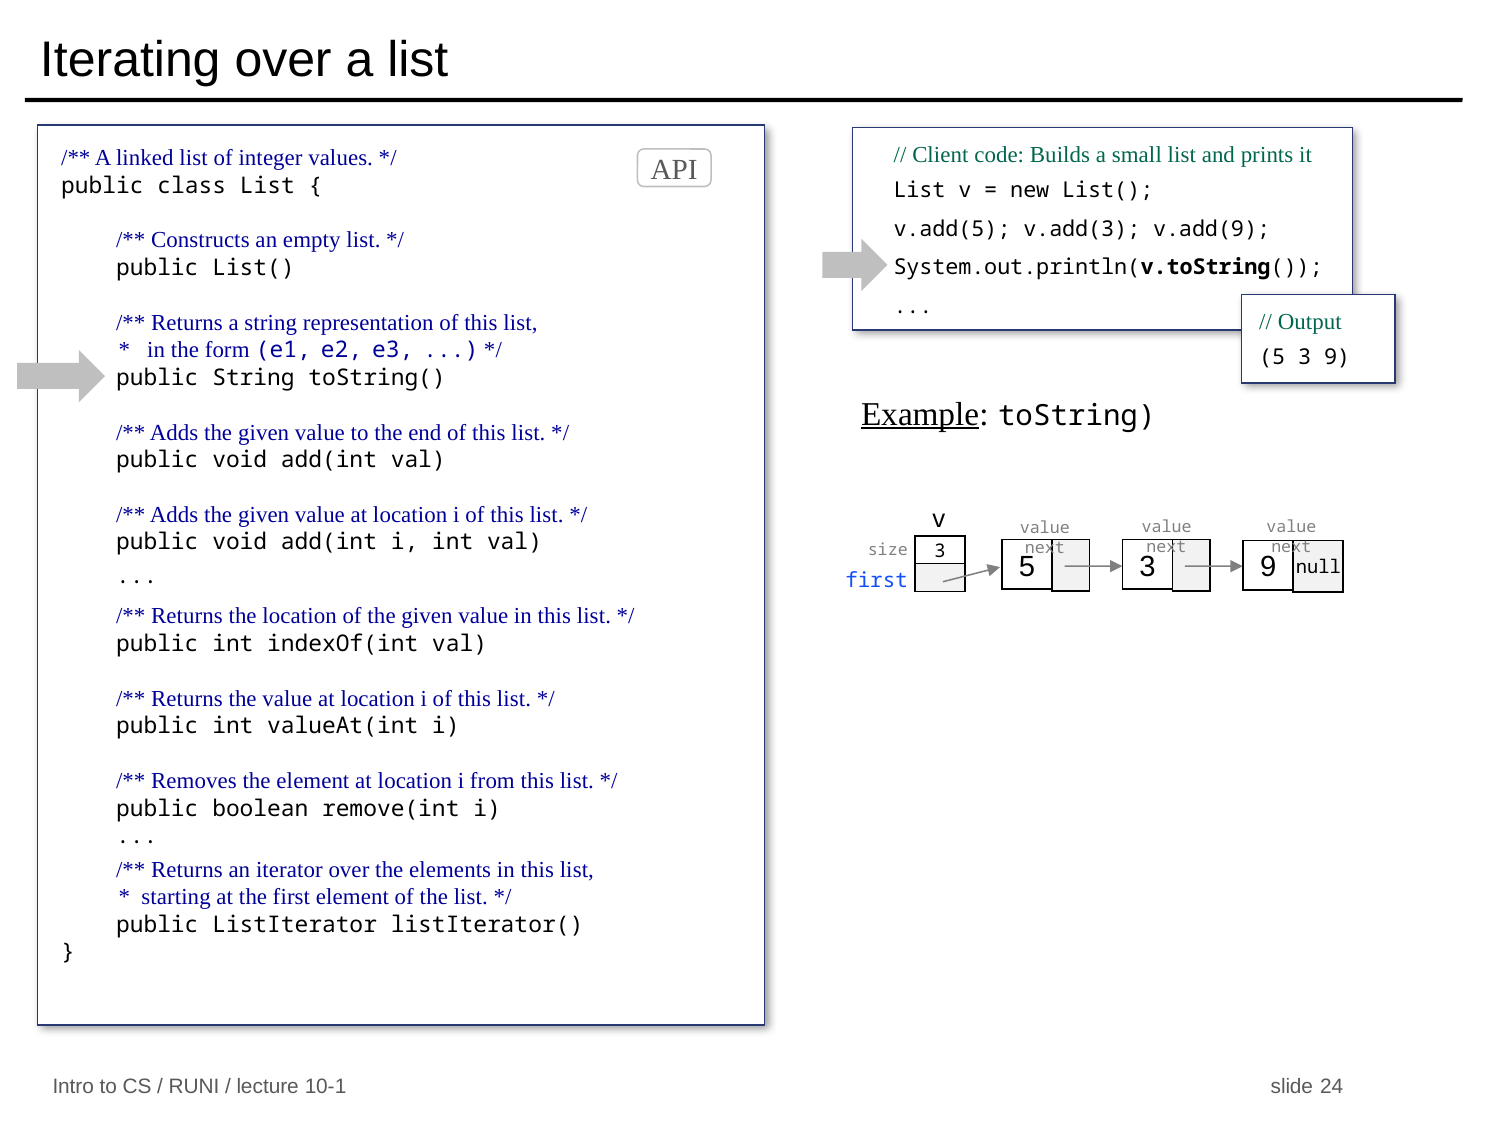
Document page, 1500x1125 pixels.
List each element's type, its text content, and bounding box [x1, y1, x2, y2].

text_box // Client code: Builds a small list and prints it List v = new List(); v.add(5); v.add(3); v.add(9); System.out.println(v.toString()); ... [852, 127, 1353, 331]
text_box value next [1005, 509, 1106, 564]
text_box // Output (5 3 9) [1241, 294, 1395, 383]
text_box 5 [1005, 564, 1052, 590]
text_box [821, 499, 1001, 597]
text_box [1052, 564, 1090, 592]
text_box Example: toString) [846, 380, 1500, 441]
text_box [1172, 564, 1210, 592]
text_box [1184, 564, 1243, 573]
title Iterating over a list [24, 12, 1463, 100]
text_box /** A linked list of integer values. */ public class List { /** Constructs an empty list. */ public List() /** Returns a string representation of this list, * in the form (e1, e2, e3, ...) */ public String toString() /** Adds the given value to the end of this list. */ public void add(int val) /** Adds the given value at location i of this list. */ public void add(int i, int val) ... /** Returns the location of the given value in this list. */ public int indexOf(int val) /** Returns the value at location i of this list. */ public int valueAt(int i) /** Removes the element at location i from this list. */ public boolean remove(int i) ... /** Returns an iterator over the elements in this list, * starting at the first element of the list. */ public ListIterator listIterator() } [37, 124, 765, 1025]
text_box API [637, 148, 712, 187]
text_box [1064, 564, 1122, 573]
text_box value next [1105, 508, 1228, 564]
text_box value next [1230, 508, 1353, 564]
text_box 9 [1243, 564, 1293, 590]
text_box 3 [1122, 564, 1172, 590]
text_box null [1293, 564, 1344, 592]
text_box [17, 349, 106, 403]
text_box [822, 238, 888, 291]
